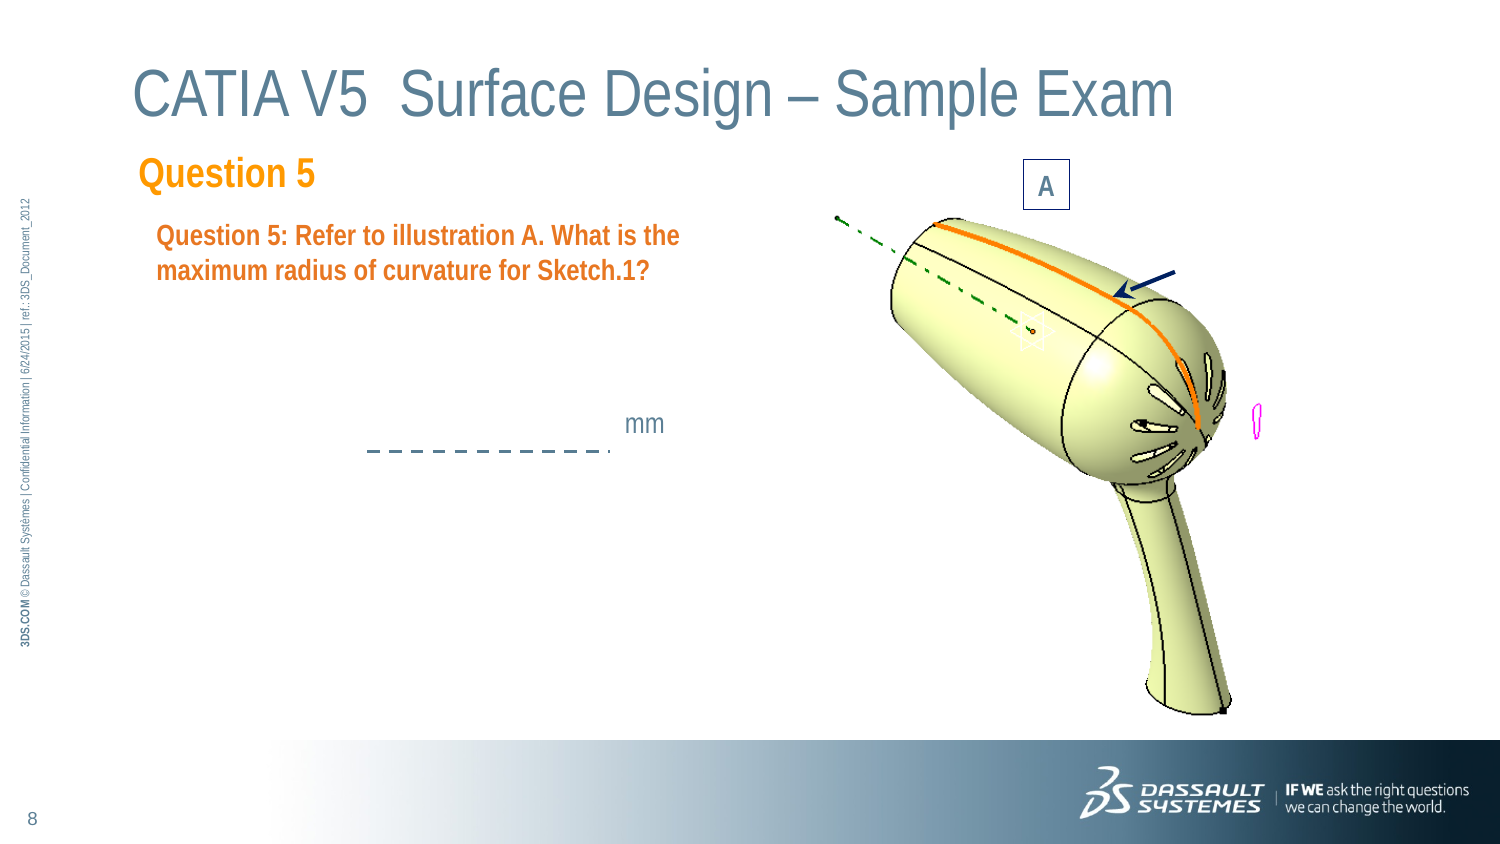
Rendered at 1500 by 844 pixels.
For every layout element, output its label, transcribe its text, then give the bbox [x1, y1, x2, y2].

picture [824, 205, 1269, 724]
text_box Question 5: Refer to illustration A. What is the maximum radius of curvature for Sketch.1? [141, 209, 788, 729]
text_box mm [610, 396, 680, 447]
picture [0, 740, 1500, 844]
text_box A [1023, 159, 1070, 203]
title CATIA V5 Surface Design – Sample Exam [118, 59, 1418, 121]
list Question 5 [123, 138, 1412, 204]
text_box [1112, 271, 1176, 298]
